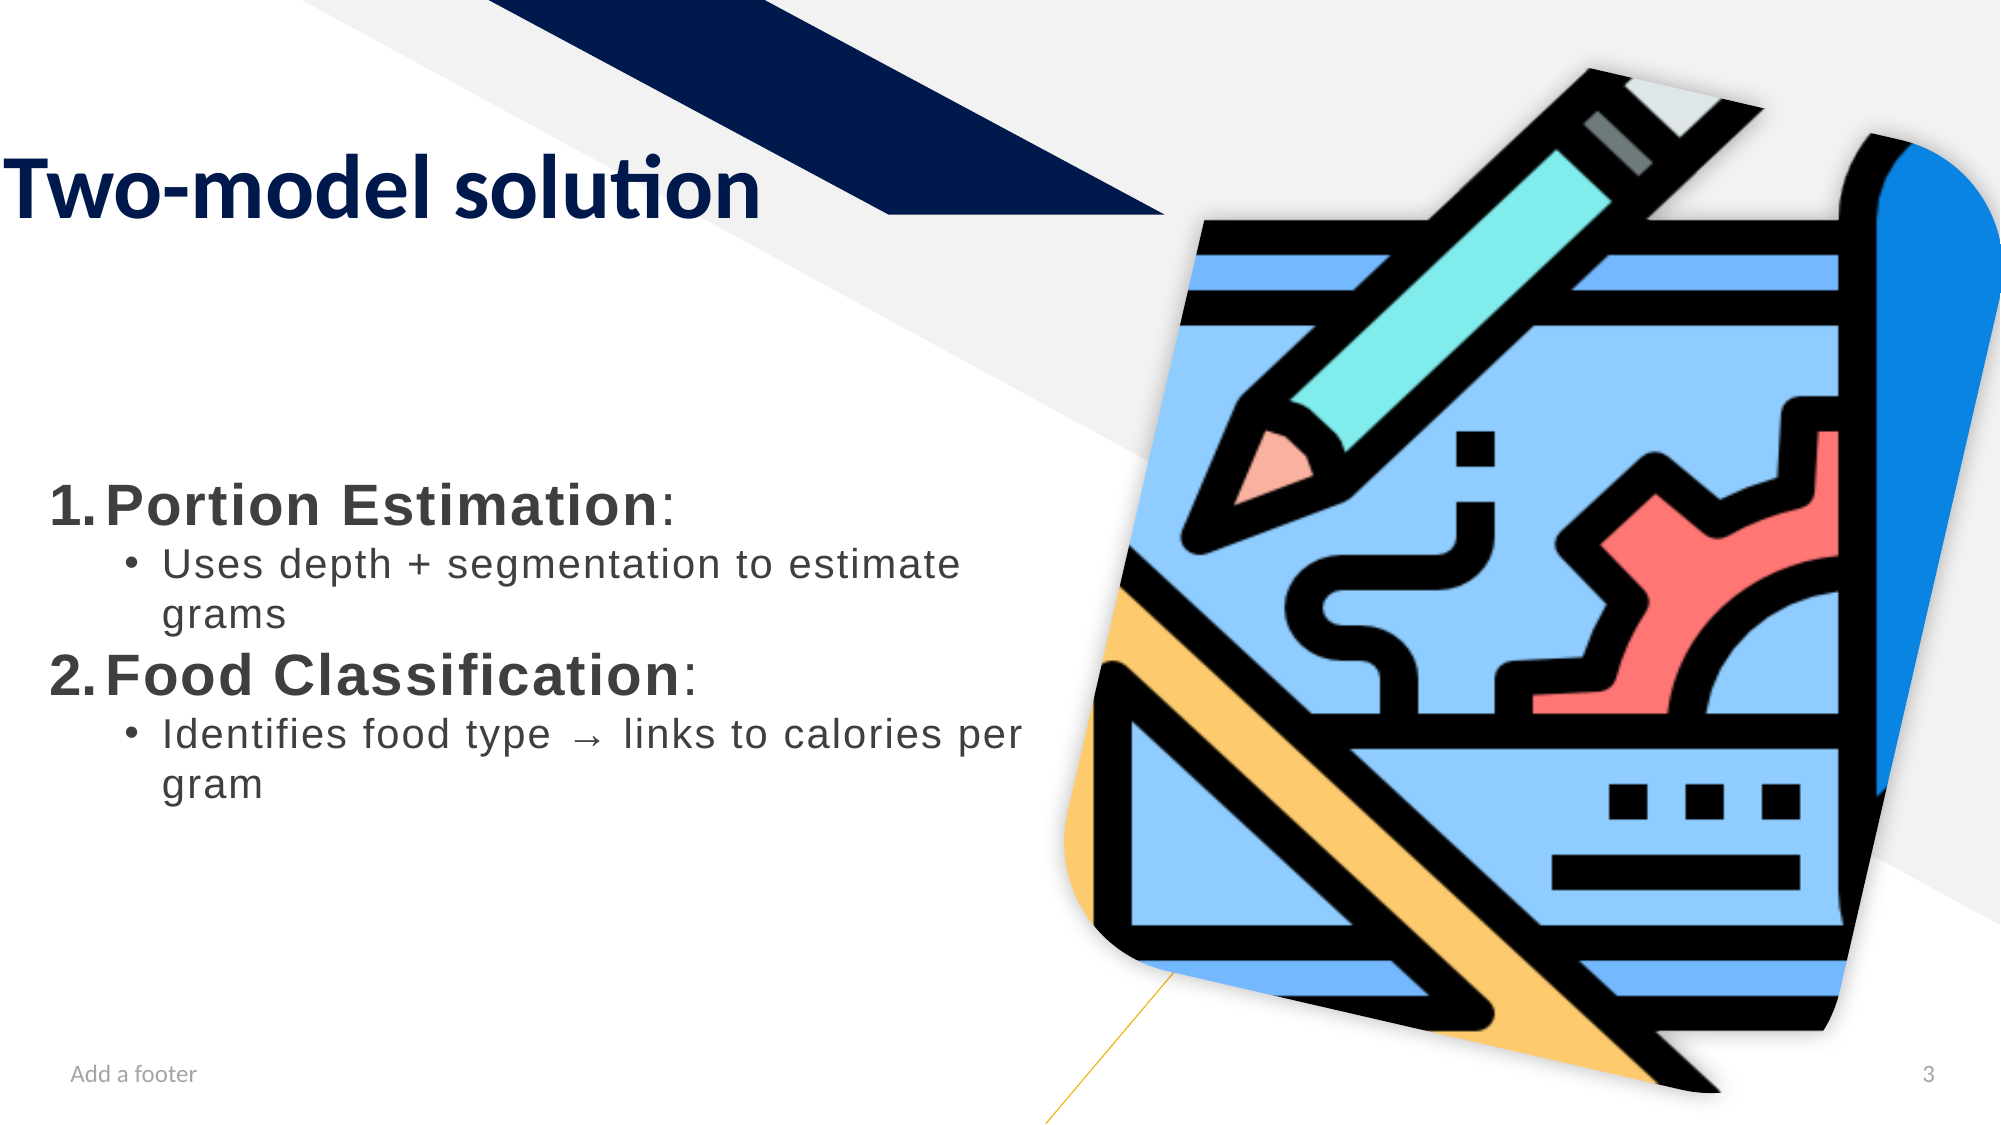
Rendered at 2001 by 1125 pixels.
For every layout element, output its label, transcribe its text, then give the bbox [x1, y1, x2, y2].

slide_number 3 [1828, 1042, 1950, 1103]
footer Add a footer [55, 1042, 731, 1103]
title Two-model solution [0, 119, 1137, 238]
list Portion Estimation: Uses depth + segmentation to estimate grams Food Classification: Identifies food type → links to calories per gram [34, 332, 1077, 986]
picture [1077, 17, 2001, 1094]
